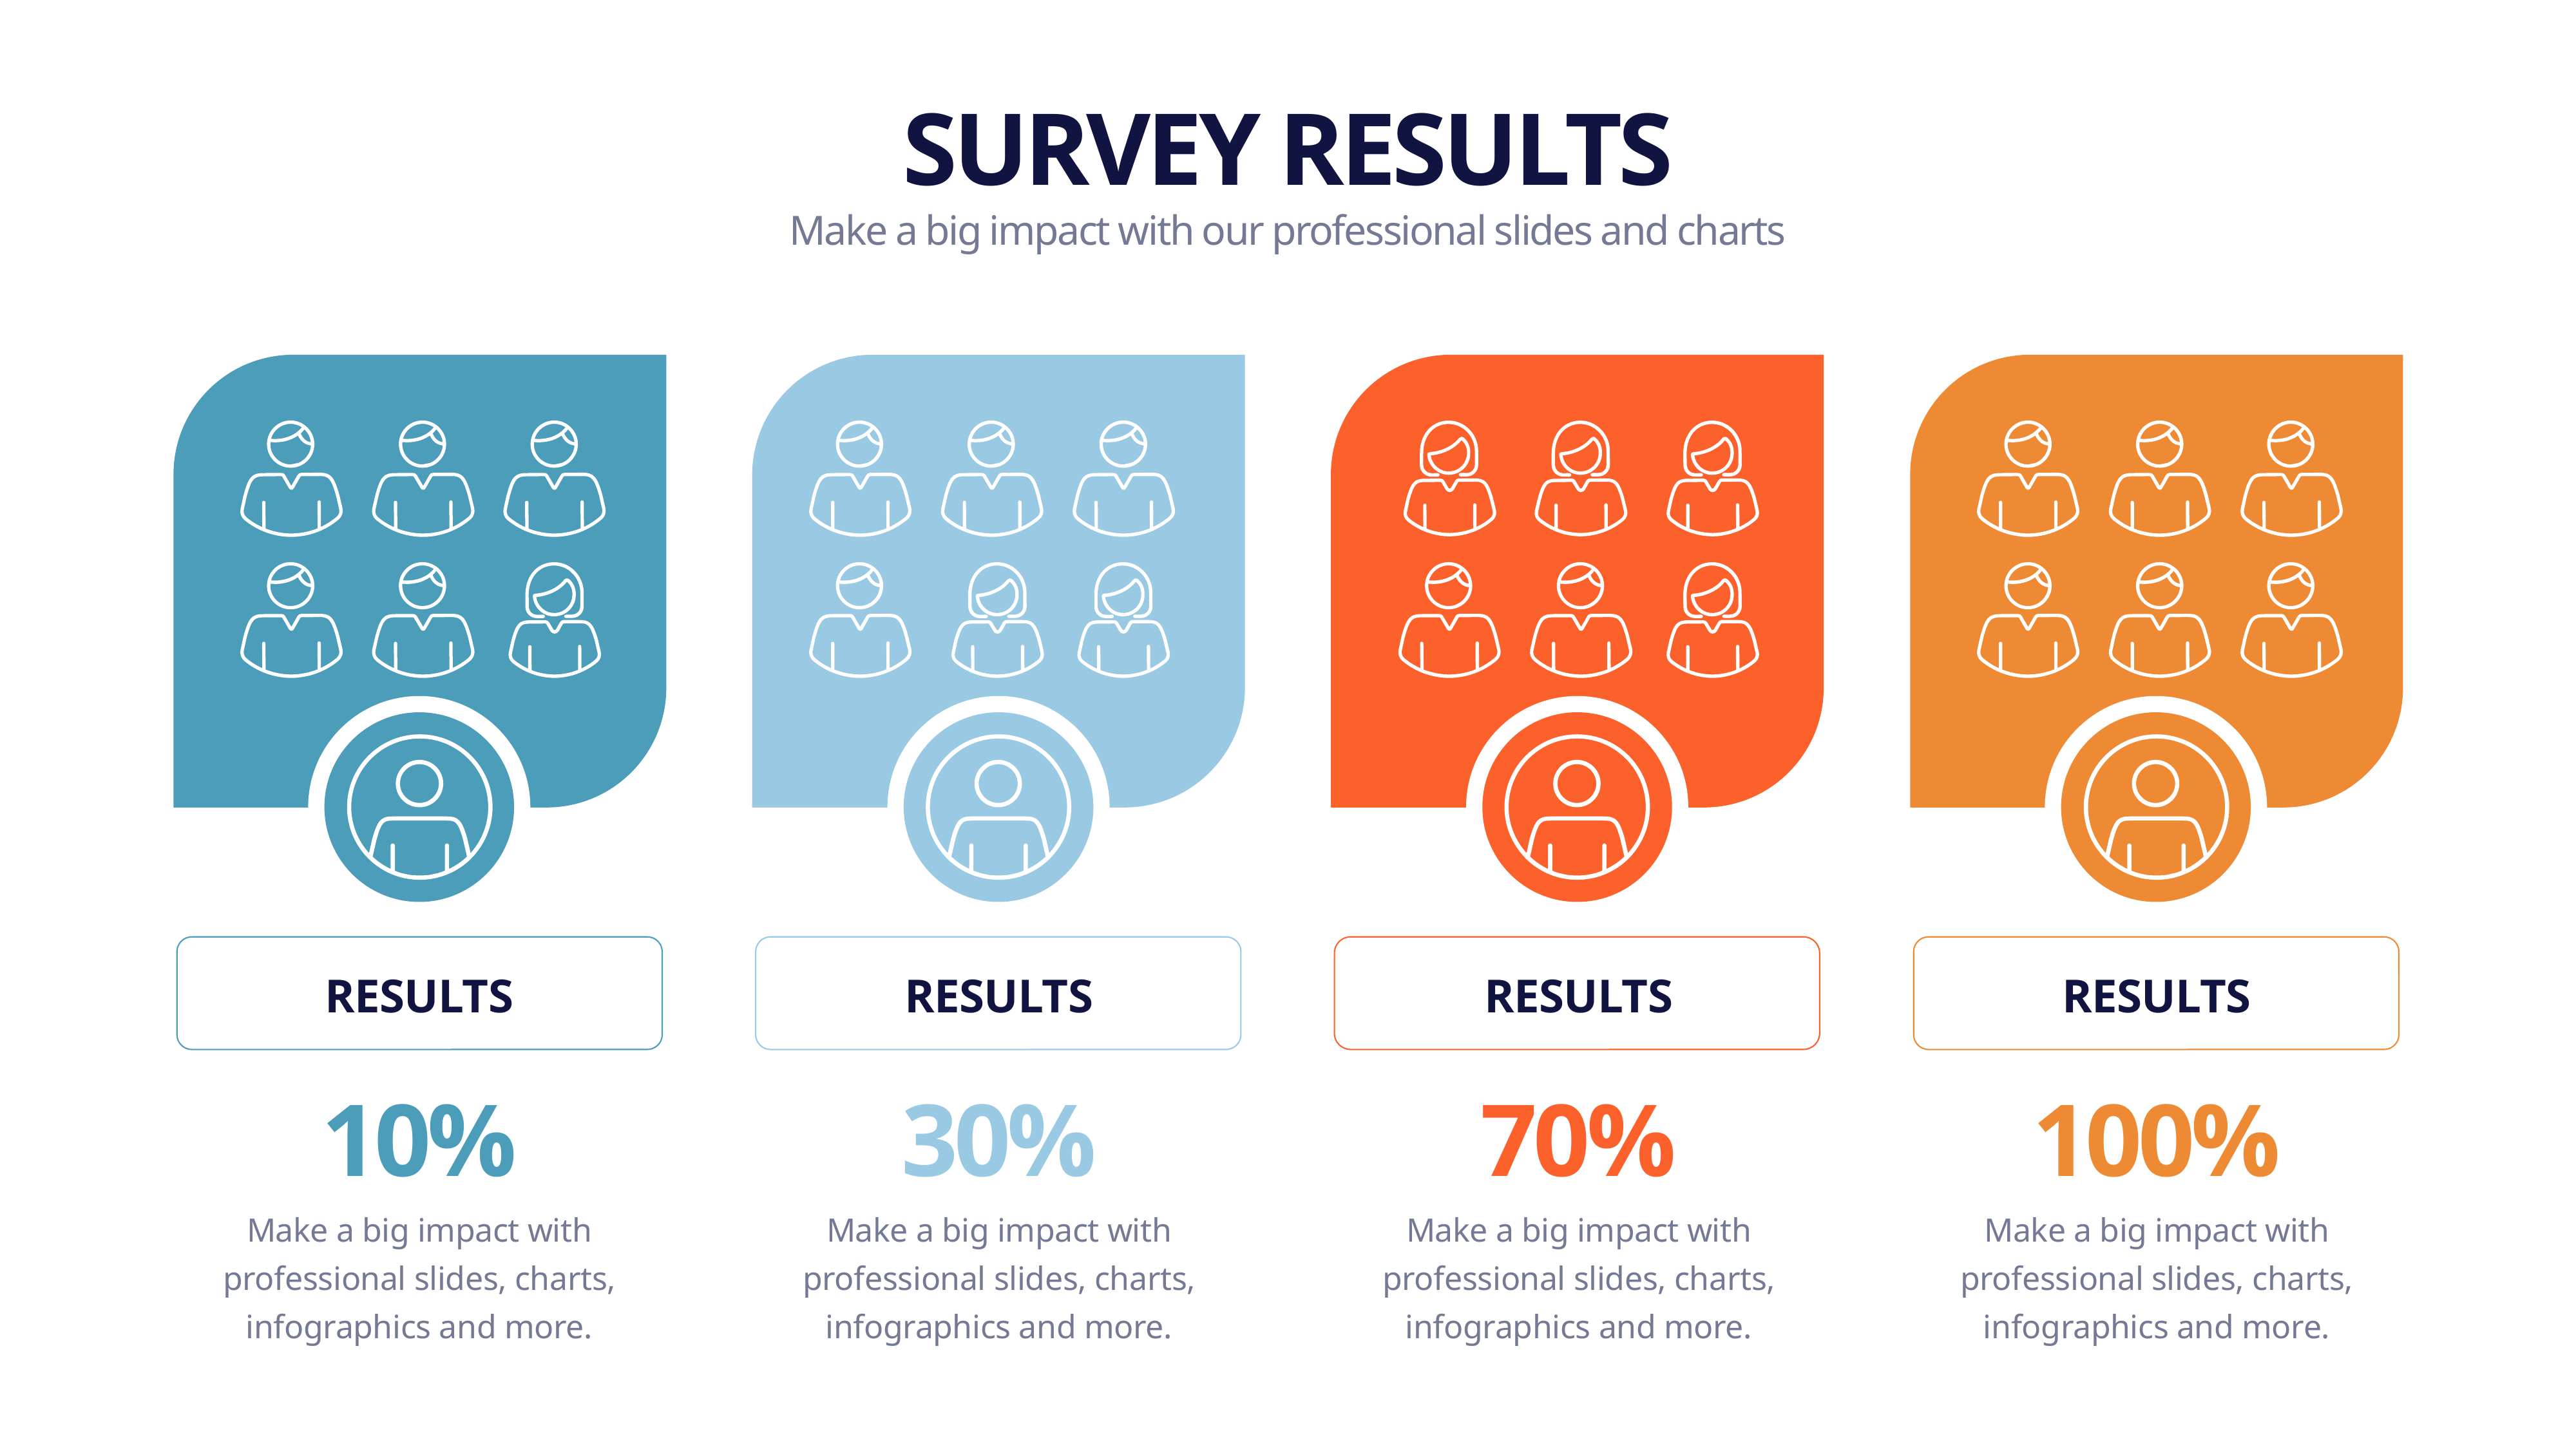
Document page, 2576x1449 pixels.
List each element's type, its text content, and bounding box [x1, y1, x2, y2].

text_box [2135, 420, 2184, 468]
text_box [324, 712, 515, 902]
text_box [2061, 712, 2251, 902]
text_box [2083, 734, 2229, 880]
text_box [2267, 562, 2315, 610]
text_box [399, 562, 446, 610]
text_box [525, 562, 584, 618]
text_box [1482, 712, 1672, 902]
text_box [1556, 562, 1605, 610]
text_box [968, 420, 1015, 468]
text_box [1683, 562, 1742, 618]
text_box 100% [1937, 1072, 2376, 1201]
text_box [2004, 562, 2052, 610]
text_box 70% [1359, 1072, 1798, 1201]
text_box [809, 614, 912, 678]
text_box [267, 420, 315, 468]
text_box [1666, 620, 1759, 678]
text_box [177, 936, 663, 1050]
text_box Make a big impact with our professional slides and charts [160, 200, 2416, 258]
text_box SURVEY RESULTS [160, 80, 2416, 200]
text_box [1466, 696, 1688, 918]
text_box [1977, 472, 2080, 537]
text_box [1666, 478, 1759, 536]
text_box [347, 734, 493, 880]
text_box [1425, 562, 1473, 610]
text_box [1073, 472, 1176, 537]
text_box [1334, 936, 1820, 1050]
text_box [1910, 354, 2403, 808]
text_box [903, 712, 1094, 902]
text_box 10% [200, 1072, 638, 1201]
text_box [1551, 421, 1610, 477]
text_box [2004, 420, 2052, 468]
text_box [752, 354, 1245, 808]
text_box [835, 420, 884, 468]
text_box [372, 472, 475, 537]
text_box [240, 472, 343, 537]
text_box [1504, 734, 1650, 880]
text_box RESULTS [1937, 962, 2376, 1027]
text_box [1077, 620, 1170, 678]
text_box [1398, 614, 1501, 678]
text_box [1683, 421, 1742, 477]
text_box [835, 562, 884, 610]
text_box [267, 562, 315, 610]
text_box [503, 472, 606, 537]
text_box [951, 620, 1044, 678]
text_box [2135, 562, 2184, 610]
text_box Make a big impact with professional slides, charts, infographics and more. [200, 1201, 638, 1350]
text_box RESULTS [200, 962, 638, 1027]
text_box [2045, 696, 2267, 918]
text_box [173, 354, 667, 808]
text_box [1099, 420, 1147, 468]
text_box [1977, 614, 2080, 678]
text_box [940, 472, 1044, 537]
text_box [308, 696, 531, 918]
text_box [399, 420, 446, 468]
text_box [2267, 420, 2315, 468]
text_box [508, 620, 602, 678]
text_box [1913, 936, 2399, 1050]
text_box [926, 734, 1072, 880]
text_box [2240, 472, 2343, 537]
text_box [2108, 614, 2211, 678]
text_box [756, 936, 1241, 1050]
text_box [1534, 478, 1628, 536]
text_box [1403, 478, 1496, 536]
text_box [372, 614, 475, 678]
text_box [2240, 614, 2343, 678]
text_box Make a big impact with professional slides, charts, infographics and more. [779, 1201, 1218, 1350]
text_box [1420, 421, 1478, 477]
text_box [2108, 472, 2211, 537]
text_box [968, 562, 1027, 618]
text_box [1094, 562, 1153, 618]
text_box Make a big impact with professional slides, charts, infographics and more. [1937, 1195, 2376, 1350]
text_box [1331, 354, 1824, 808]
text_box [240, 614, 343, 678]
text_box [887, 696, 1110, 918]
text_box RESULTS [1359, 962, 1798, 1027]
text_box [809, 472, 912, 537]
text_box RESULTS [779, 962, 1218, 1027]
text_box [1530, 614, 1633, 678]
text_box [530, 420, 578, 468]
text_box Make a big impact with professional slides, charts, infographics and more. [1359, 1201, 1798, 1350]
text_box 30% [779, 1072, 1218, 1201]
